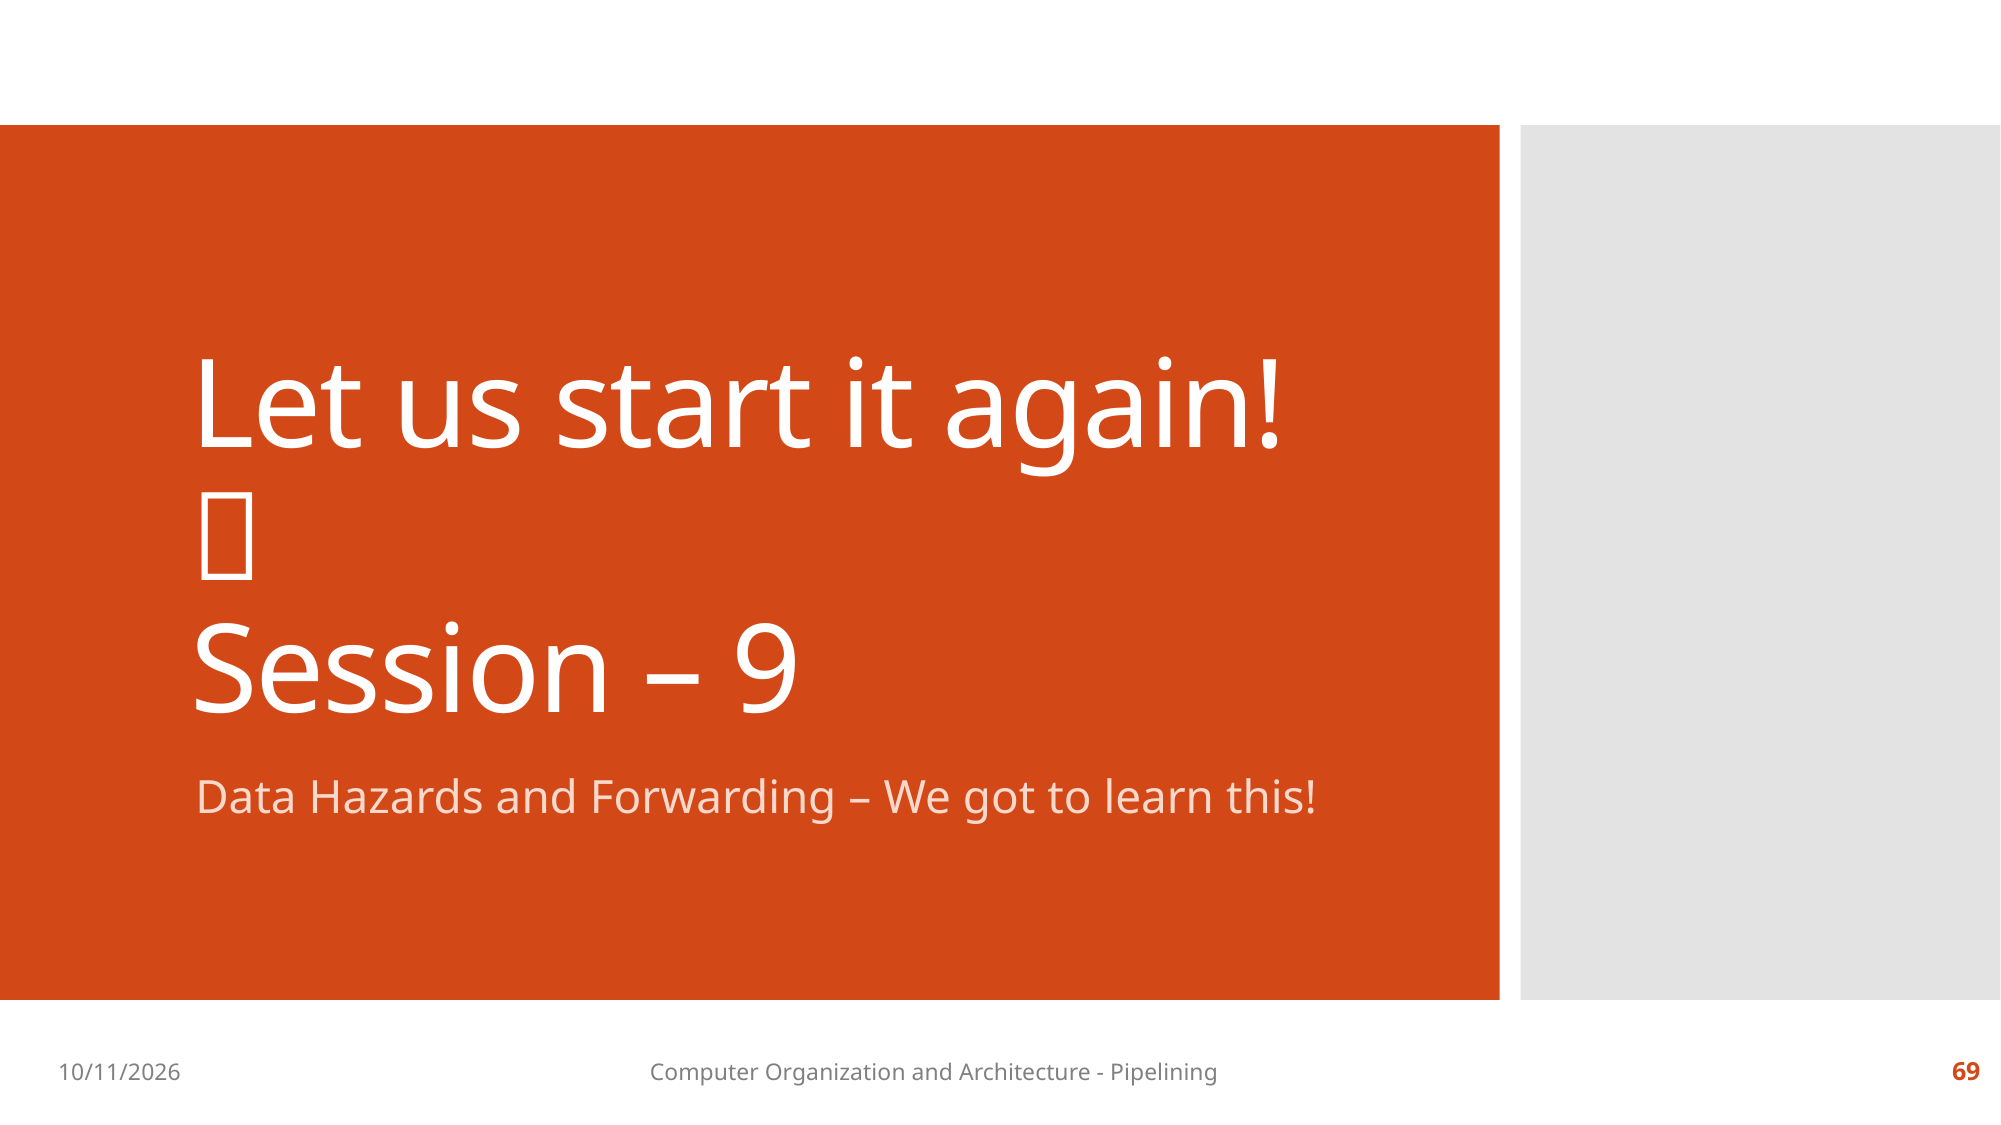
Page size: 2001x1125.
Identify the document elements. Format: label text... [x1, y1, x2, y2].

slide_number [43, 1042, 493, 1103]
subtitle Data Hazards and Forwarding – We got to learn this! [180, 766, 1381, 917]
title Let us start it again!  Session – 9 [175, 213, 1376, 747]
slide_number 69 [1744, 1042, 1996, 1103]
footer Computer Organization and Architecture - Pipelining [634, 1042, 1605, 1103]
